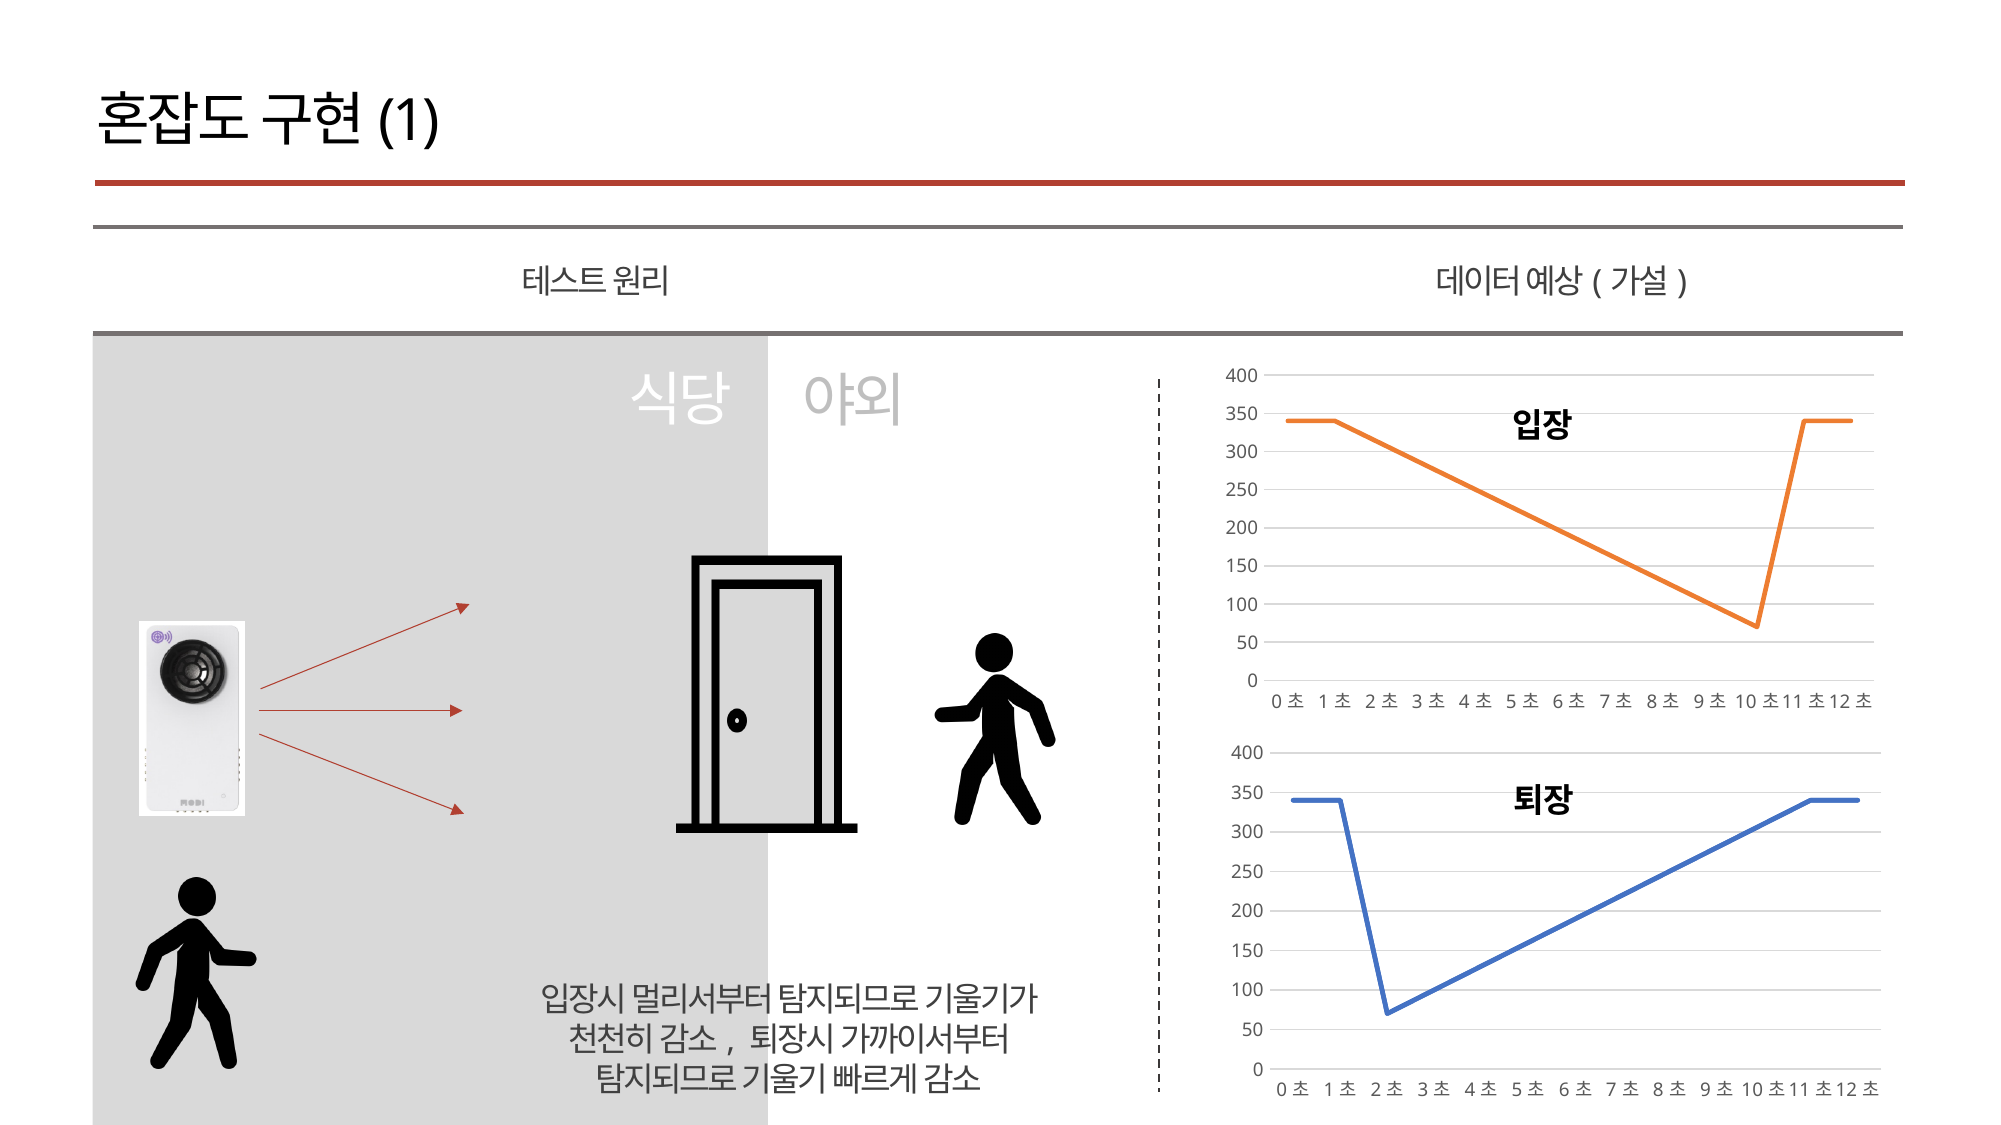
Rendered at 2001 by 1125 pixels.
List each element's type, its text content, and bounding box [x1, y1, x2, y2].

chart [1200, 346, 1906, 1117]
text_box 혼잡도 구현(1) [81, 75, 1550, 160]
text_box 데이터 예상(가설) [1364, 252, 1758, 307]
picture [899, 633, 1091, 825]
picture [139, 621, 245, 816]
text_box 식당 [613, 354, 787, 440]
picture [100, 877, 292, 1069]
text_box 야외 [787, 355, 961, 440]
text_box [259, 734, 464, 814]
text_box [92, 334, 769, 1125]
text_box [260, 604, 470, 689]
text_box 입장시 멀리서부터 탐지되므로 기울기가 천천히 감소, 퇴장시 가까이서부터 탐지되므로 기울기 빠르게 감소 [522, 970, 1056, 1105]
text_box 테스트 원리 [400, 252, 793, 307]
picture [640, 541, 893, 847]
